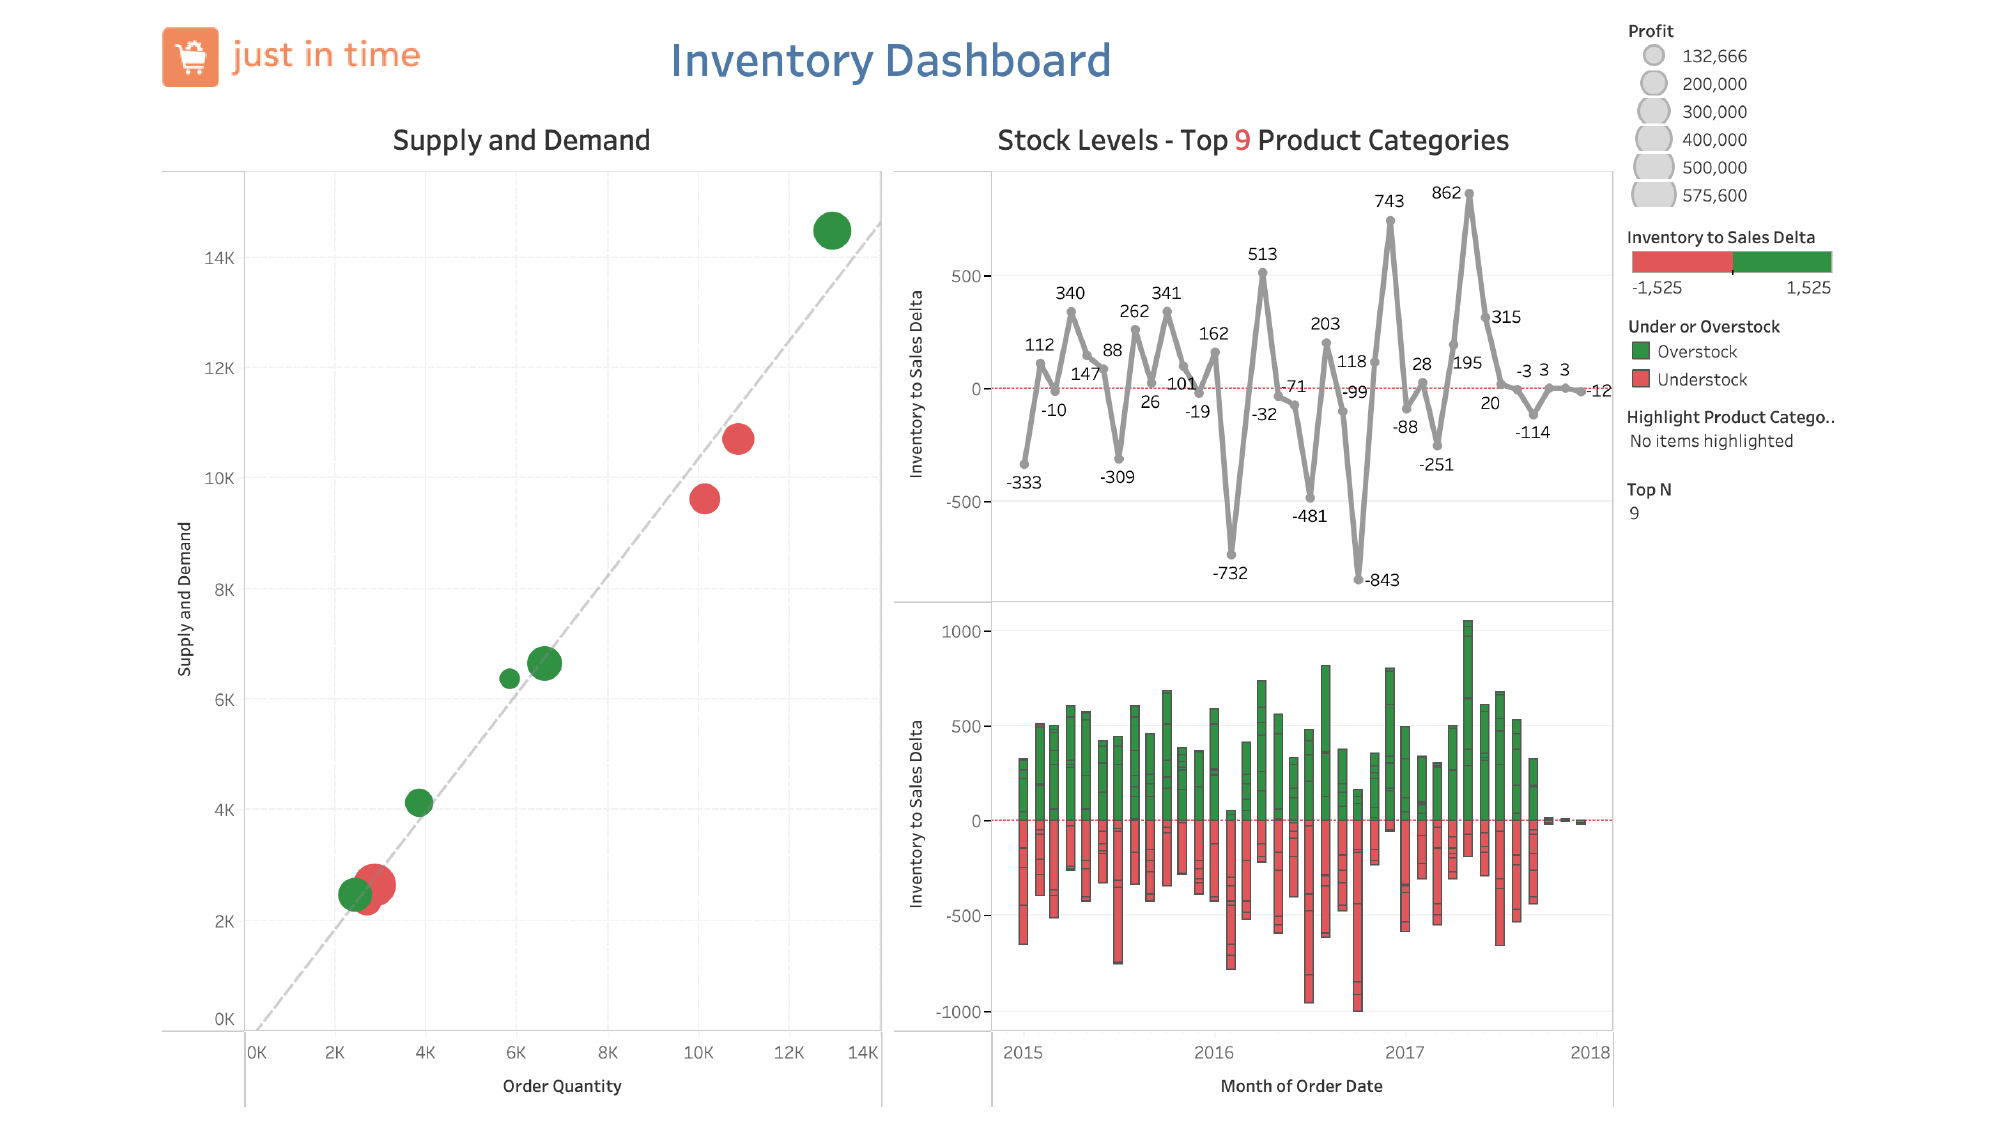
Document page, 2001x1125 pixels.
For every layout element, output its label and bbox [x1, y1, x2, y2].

picture [145, 0, 1855, 1125]
